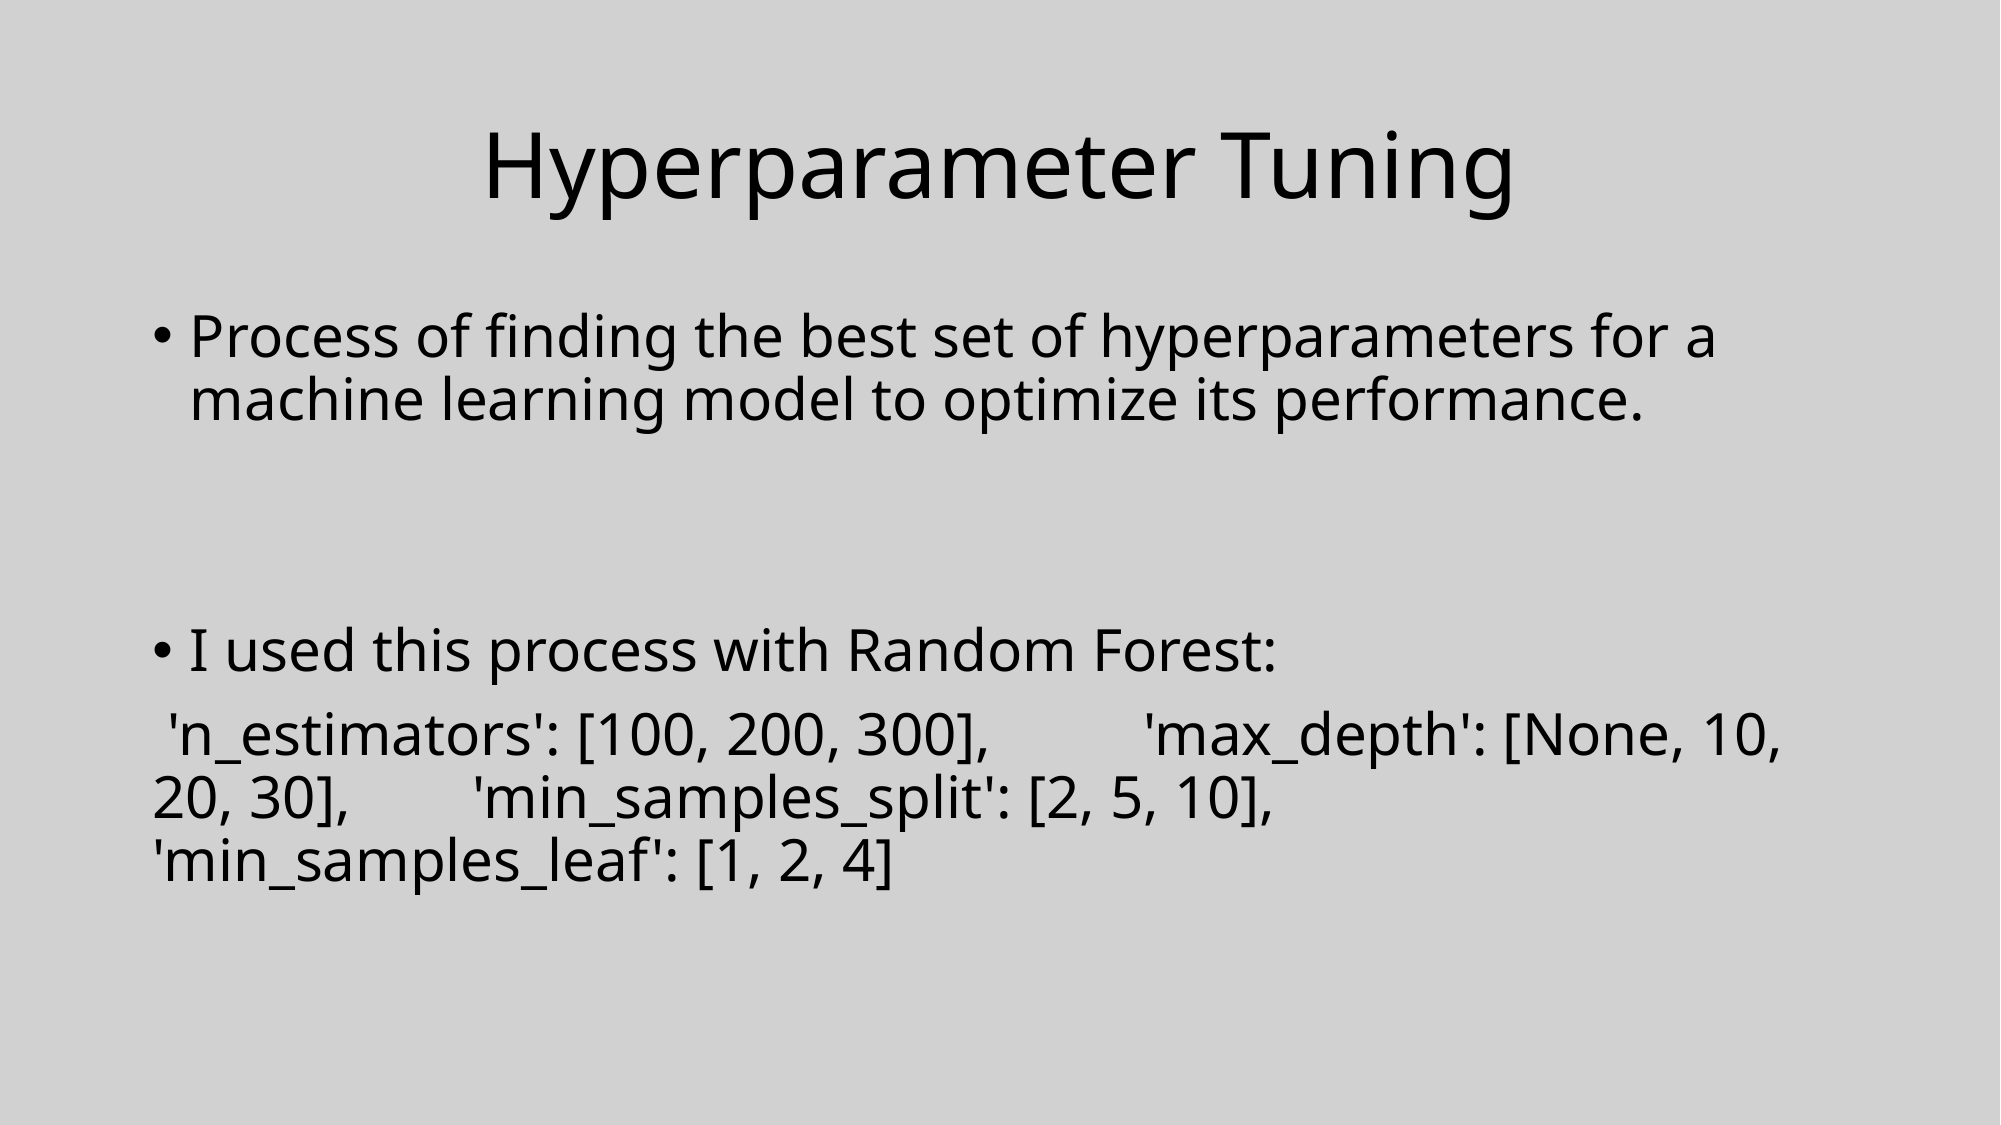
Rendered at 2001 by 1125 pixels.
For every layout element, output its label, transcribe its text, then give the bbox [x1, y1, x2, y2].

title Hyperparameter Tuning [137, 59, 1863, 278]
list Process of finding the best set of hyperparameters for a machine learning model to optimize its performance. I used this process with Random Forest: 'n_estimators': [100, 200, 300], 'max_depth': [None, 10, 20, 30], 'min_samples_split': [2, 5, 10], 'min_samples_leaf': [1, 2, 4] [137, 299, 1863, 1014]
